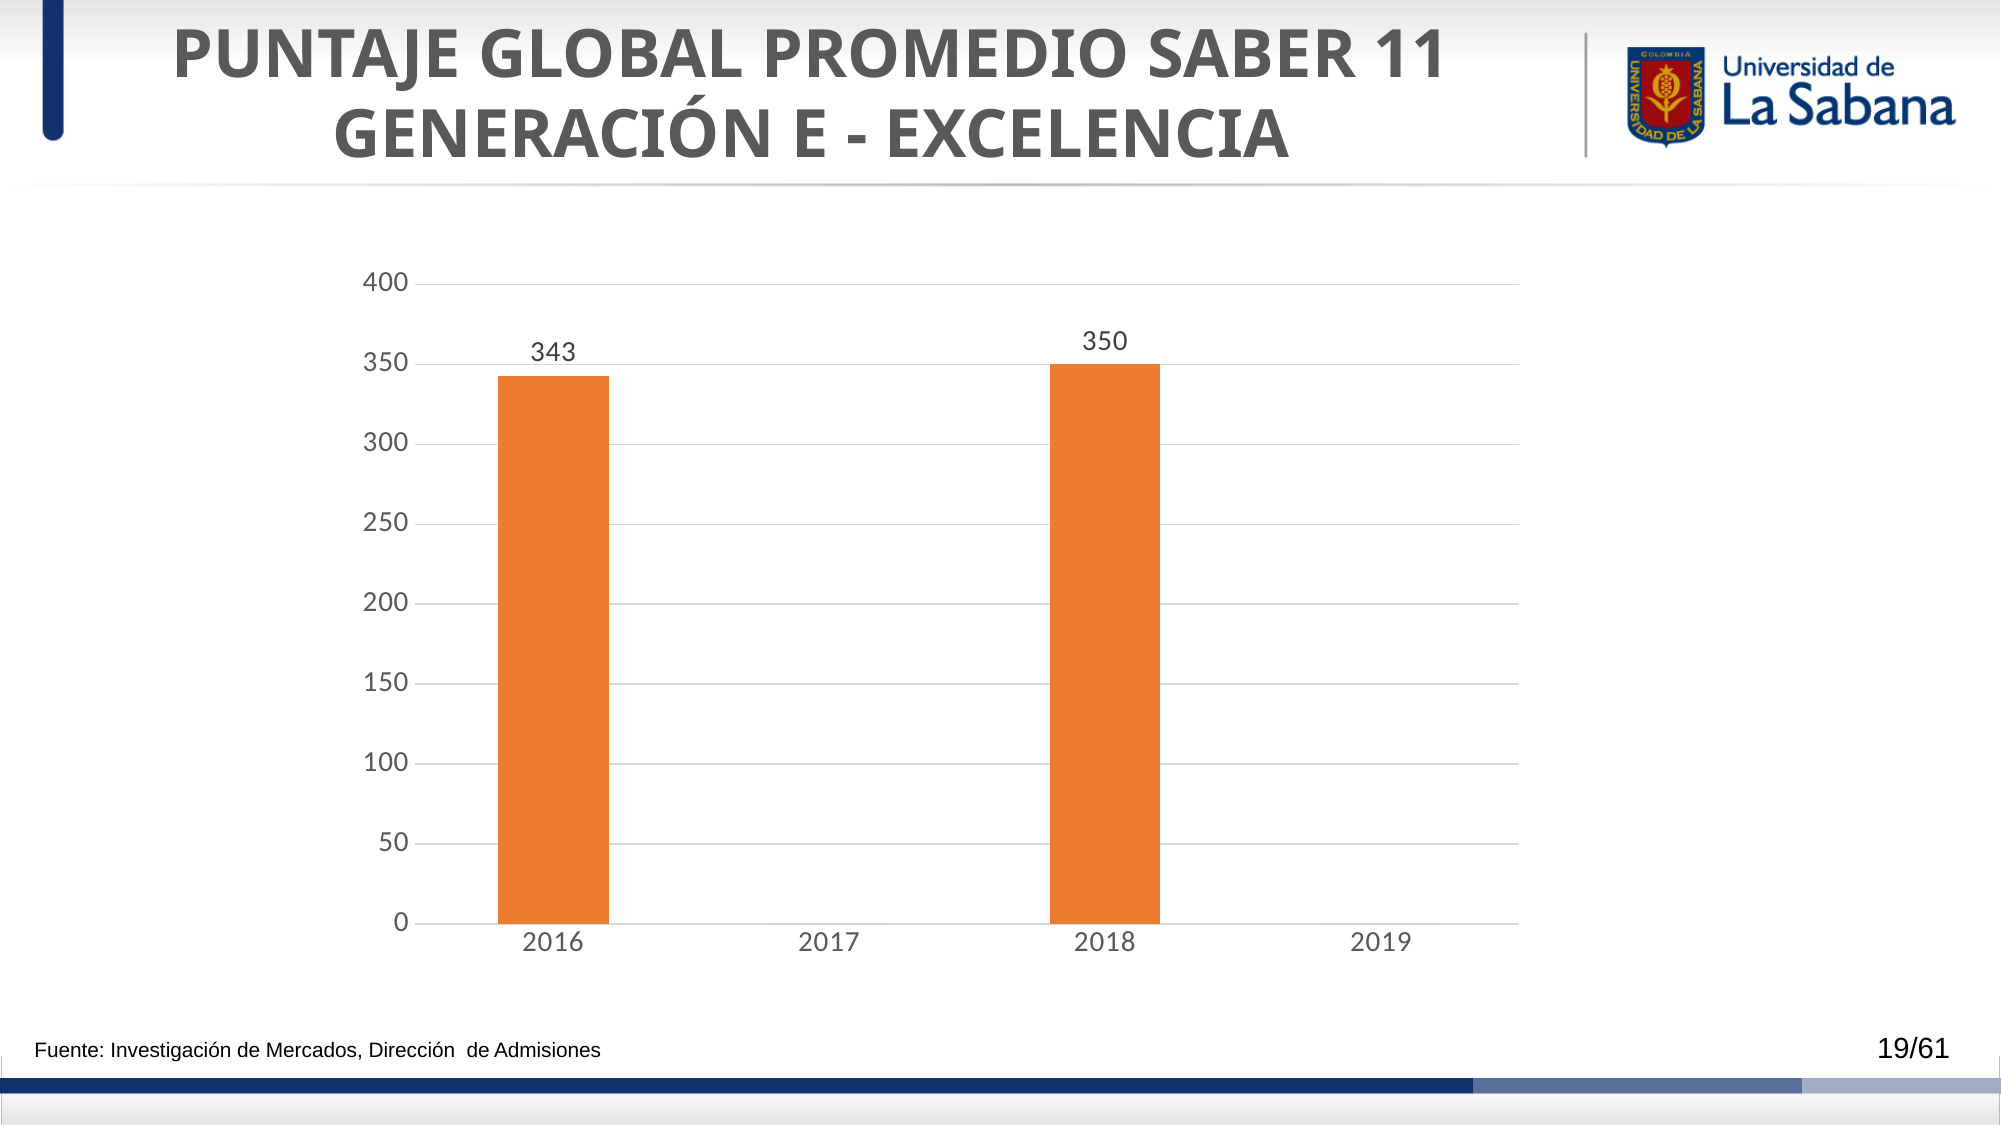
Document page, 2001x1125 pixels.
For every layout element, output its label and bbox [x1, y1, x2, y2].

text_box [0, 0, 2000, 1125]
chart [338, 255, 1544, 974]
